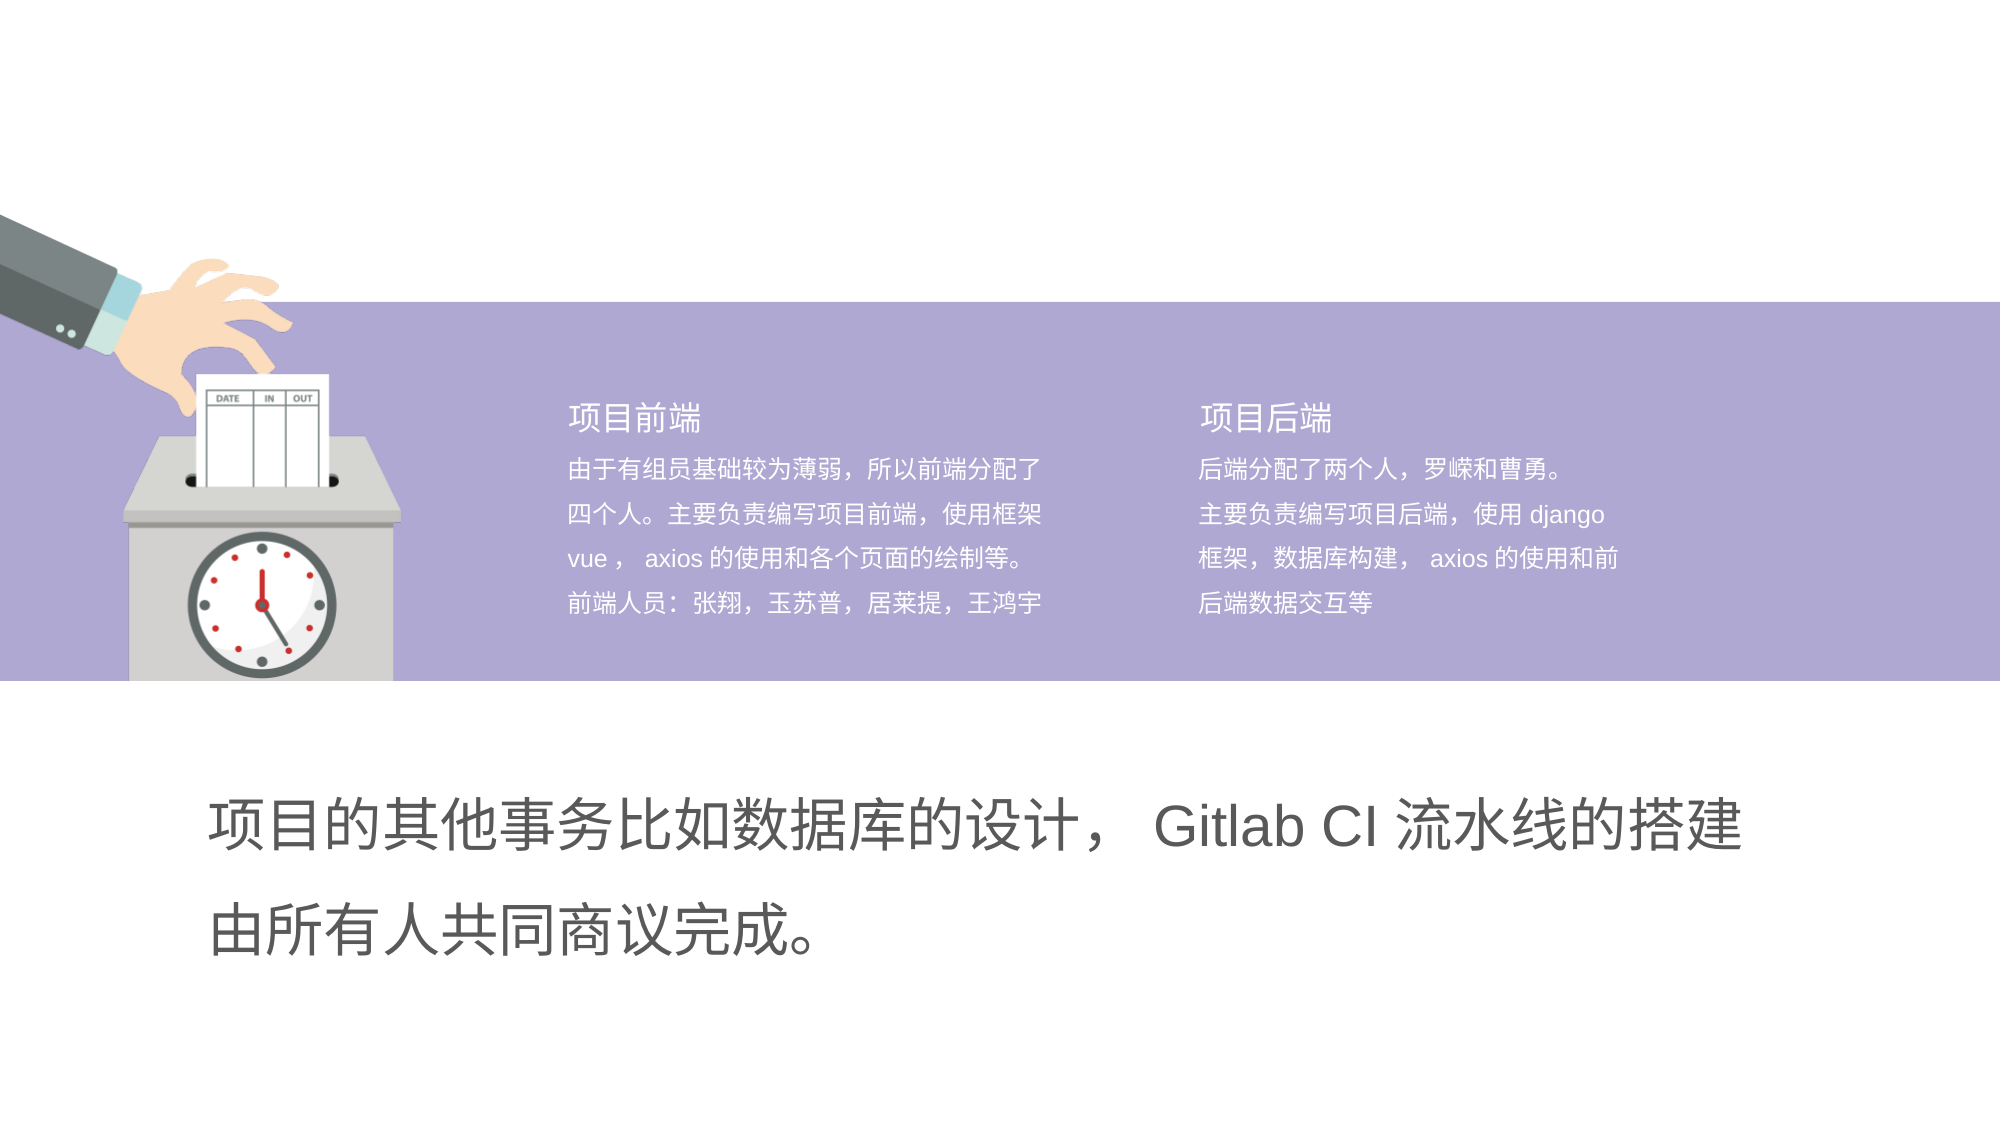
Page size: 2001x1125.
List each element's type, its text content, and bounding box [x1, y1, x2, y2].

text_box 项目的其他事务比如数据库的设计，Gitlab CI流水线的搭建由所有人共同商议完成。 [192, 745, 1808, 970]
picture [0, 214, 401, 681]
text_box 项目后端 [1185, 390, 1348, 430]
text_box 后端分配了两个人，罗嵘和曹勇。 主要负责编写项目后端，使用django框架，数据库构建，axios的使用和前后端数据交互等 [1184, 430, 1650, 626]
text_box 项目前端 [553, 390, 717, 430]
text_box [0, 301, 2000, 682]
text_box 由于有组员基础较为薄弱，所以前端分配了四个人。主要负责编写项目前端，使用框架vue，axios的使用和各个页面的绘制等。 前端人员：张翔，玉苏普，居莱提，王鸿宇 [552, 430, 1059, 626]
